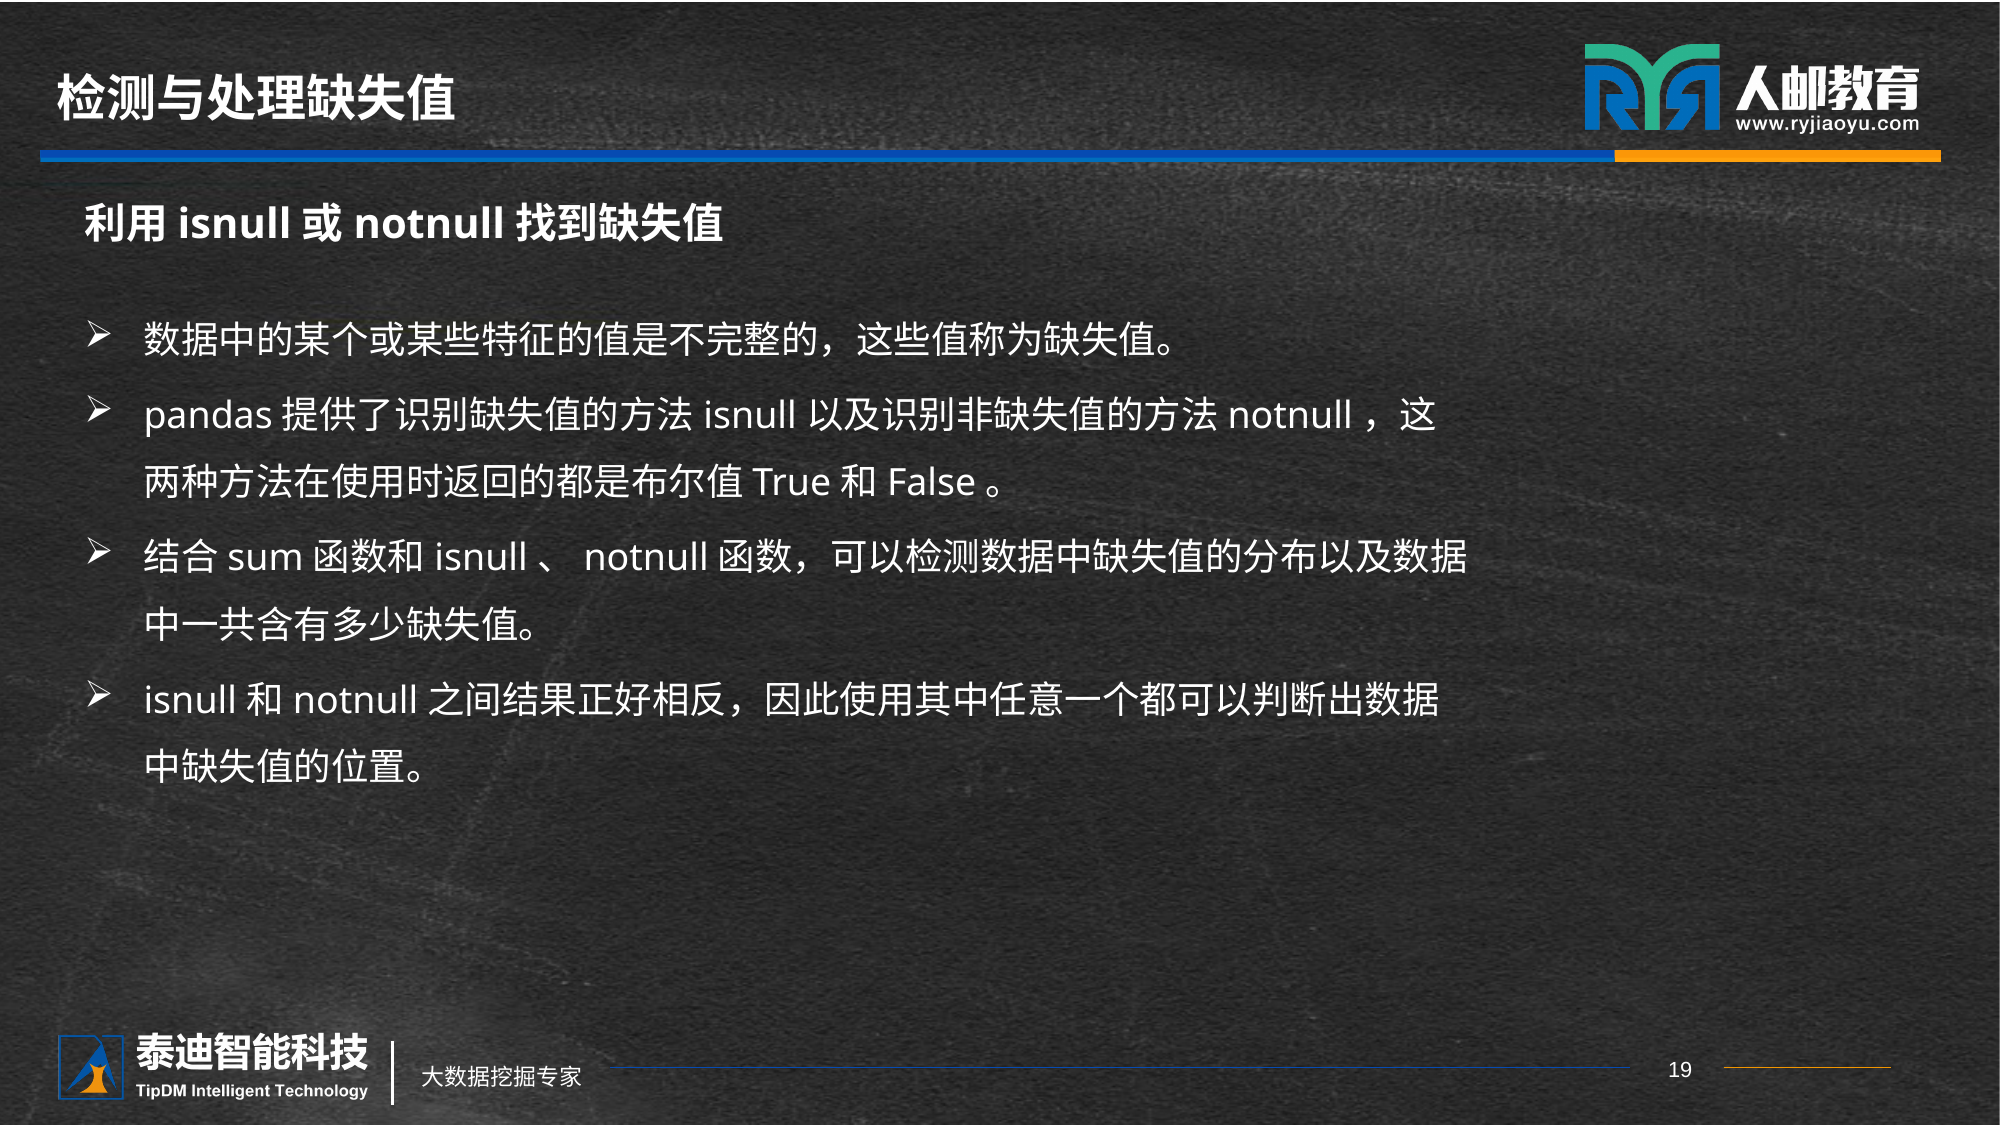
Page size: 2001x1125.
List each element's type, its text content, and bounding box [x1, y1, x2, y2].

title 检测与处理缺失值 [41, 58, 1842, 146]
list 数据中的某个或某些特征的值是不完整的，这些值称为缺失值。 pandas提供了识别缺失值的方法isnull以及识别非缺失值的方法notnull，这两种方法在使用时返回的都是布尔值True和False。 结合sum函数和isnull、notnull函数，可以检测数据中缺失值的分布以及数据中一共含有多少缺失值。 isnull和notnull之间结果正好相反，因此使用其中任意一个都可以判断出数据中缺失值的位置。 [69, 285, 1487, 1003]
picture [0, 2, 2000, 1125]
list 利用isnull或notnull找到缺失值 [69, 186, 1892, 257]
